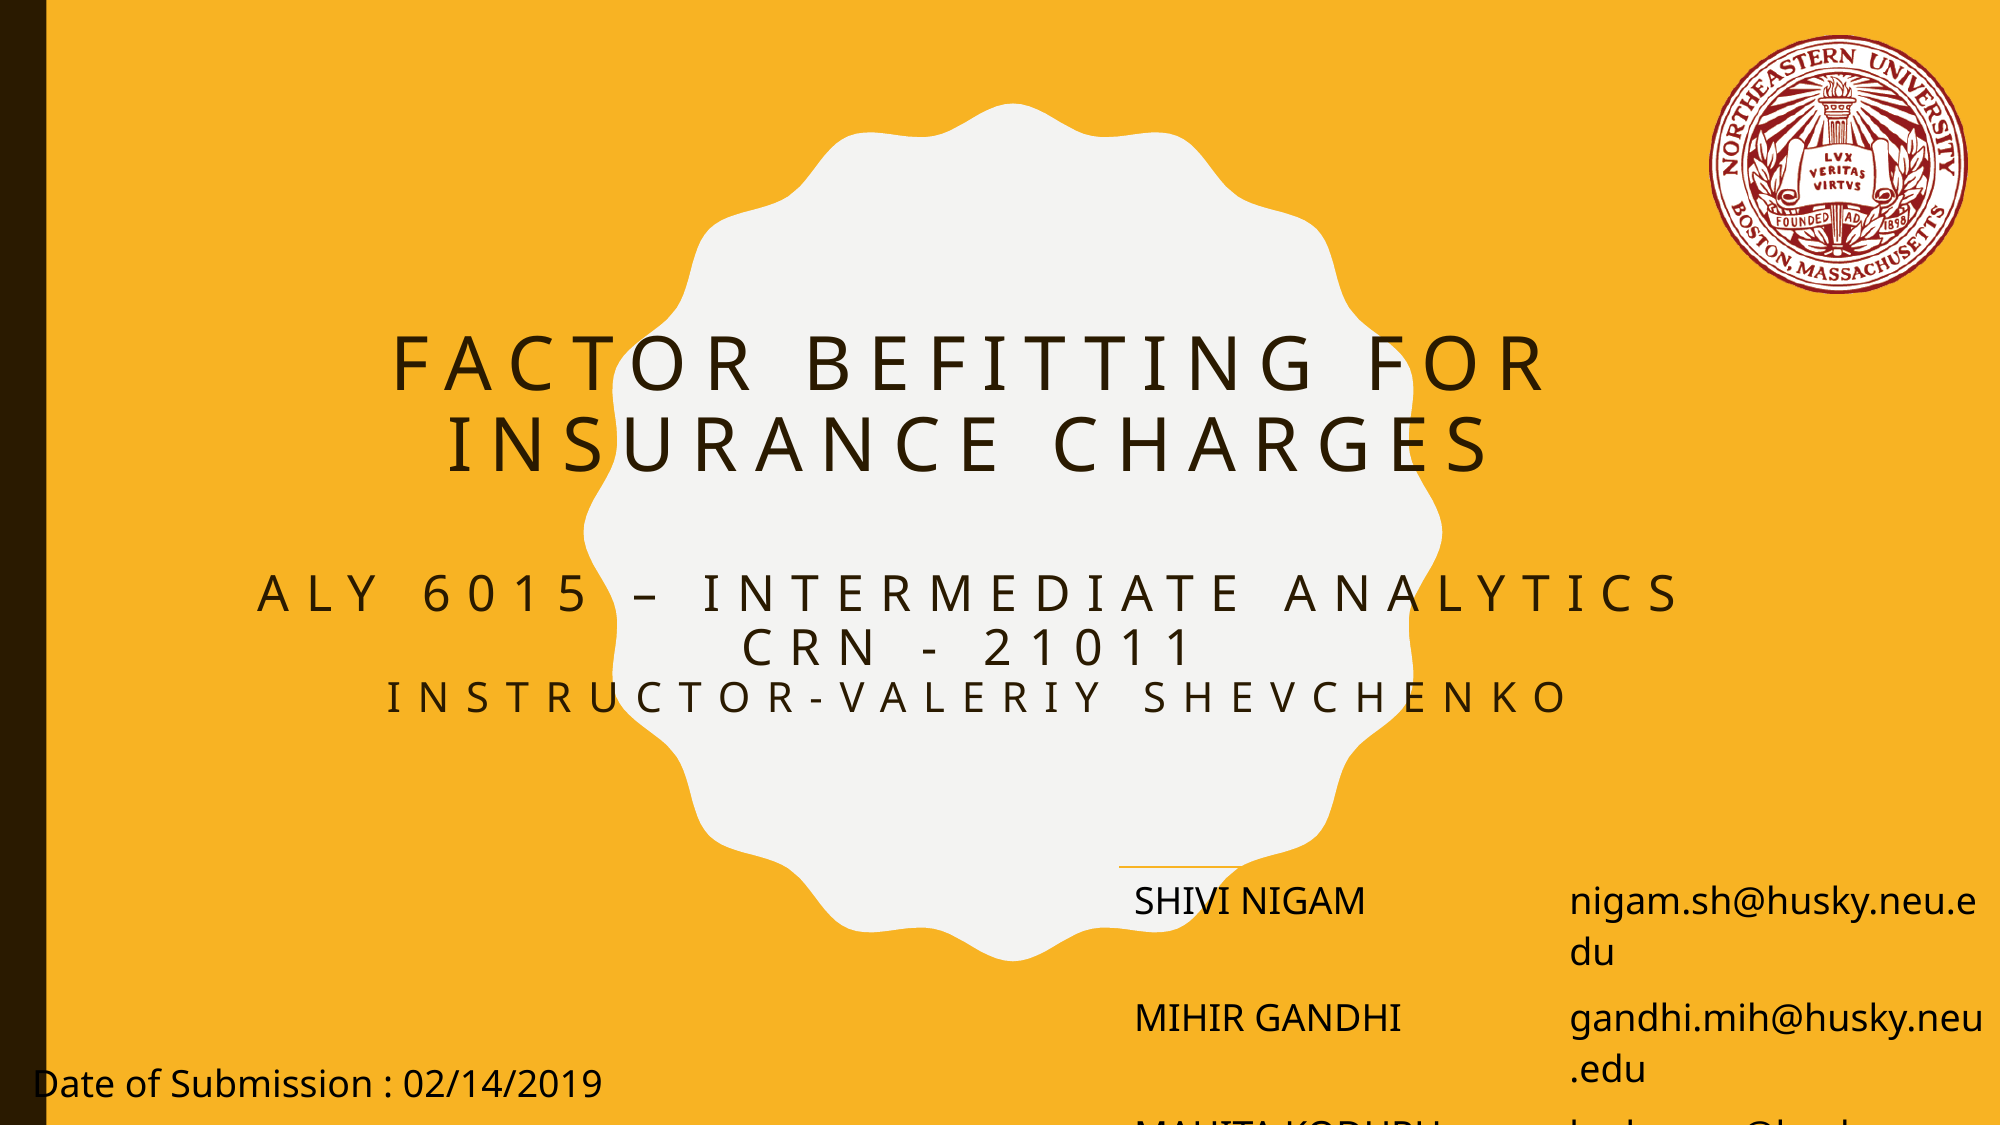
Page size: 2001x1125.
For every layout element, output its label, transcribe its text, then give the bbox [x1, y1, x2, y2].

table_cell koduru.m@husky.neu.edu [1554, 1101, 2000, 1125]
table_header nigam.sh@husky.neu.edu [1554, 868, 2000, 983]
title Factor befitting for insurance charges ALY 6015 – INTERMEDIATE ANALYTICS CRN - 21011 Instructor-Valeriy Shevchenko [176, 180, 1775, 867]
picture [1702, 31, 1973, 302]
text_box Date of Submission : 02/14/2019 [17, 1052, 618, 1113]
table_cell MIHIR GANDHI [1119, 985, 1554, 1101]
table_cell MAHITA KODURU [1119, 1101, 1554, 1125]
table_header SHIVI NIGAM [1119, 868, 1554, 983]
table_cell gandhi.mih@husky.neu.edu [1554, 985, 2000, 1101]
